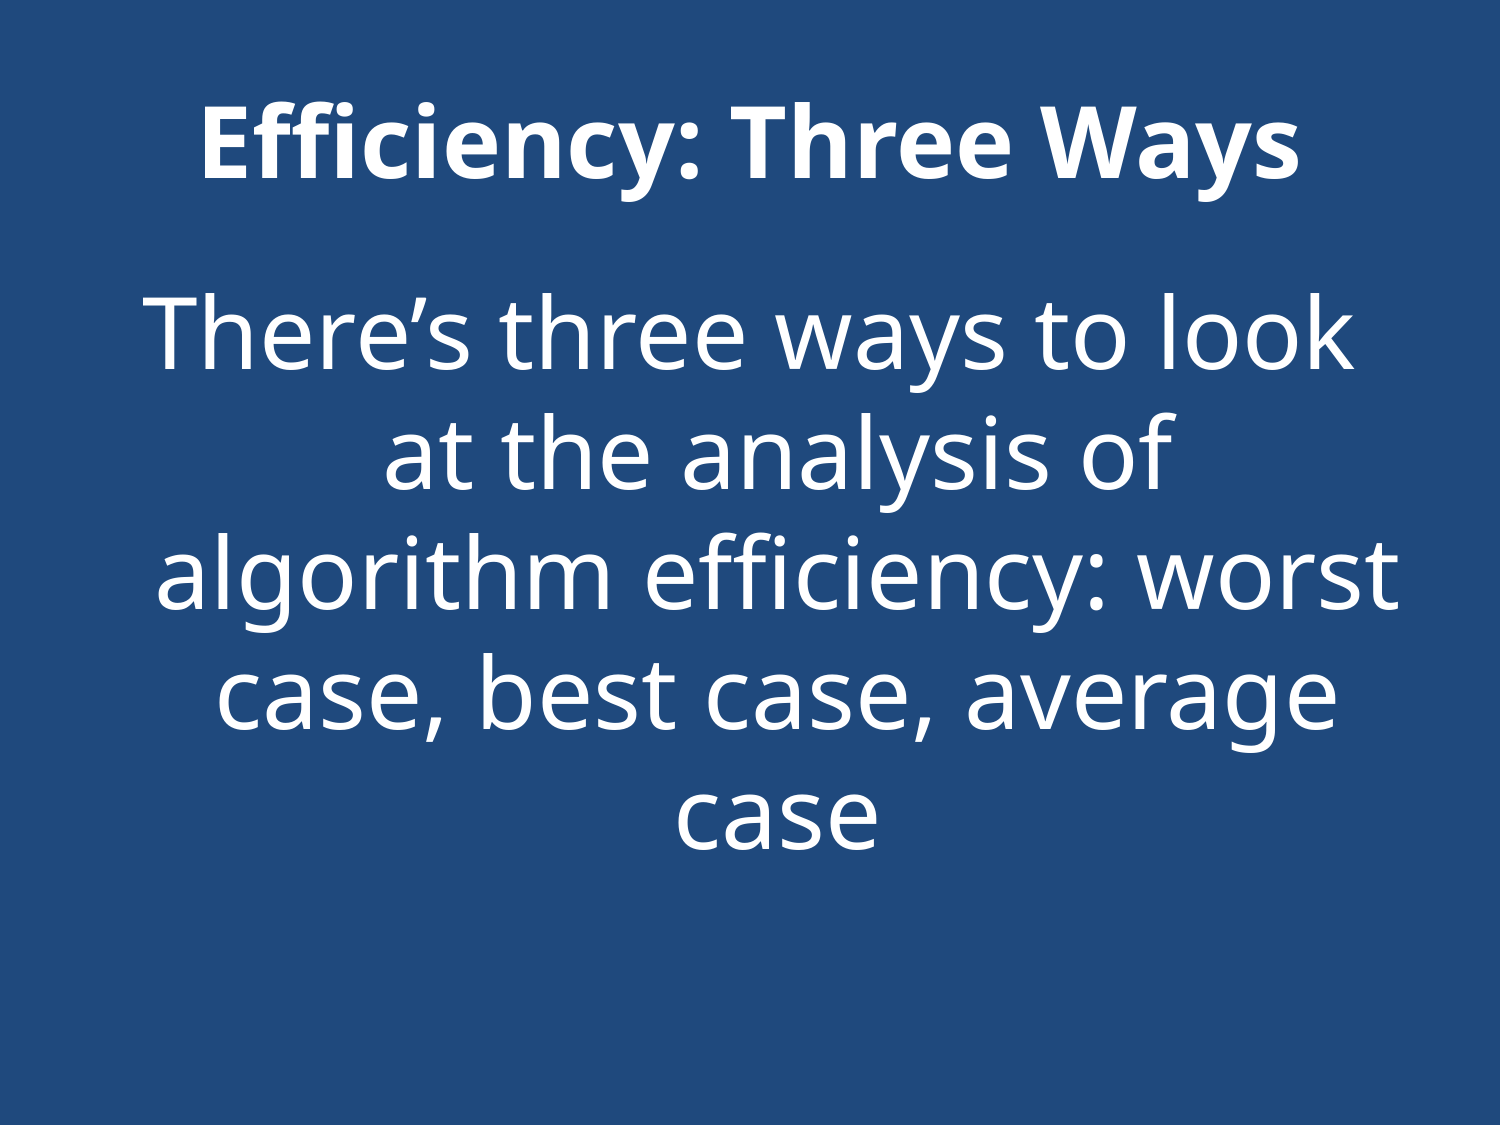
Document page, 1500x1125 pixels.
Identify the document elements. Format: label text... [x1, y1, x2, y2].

list There’s three ways to look at the analysis of algorithm efficiency: worst case, best case, average case [75, 262, 1425, 1005]
title Efficiency: Three Ways [75, 45, 1425, 233]
